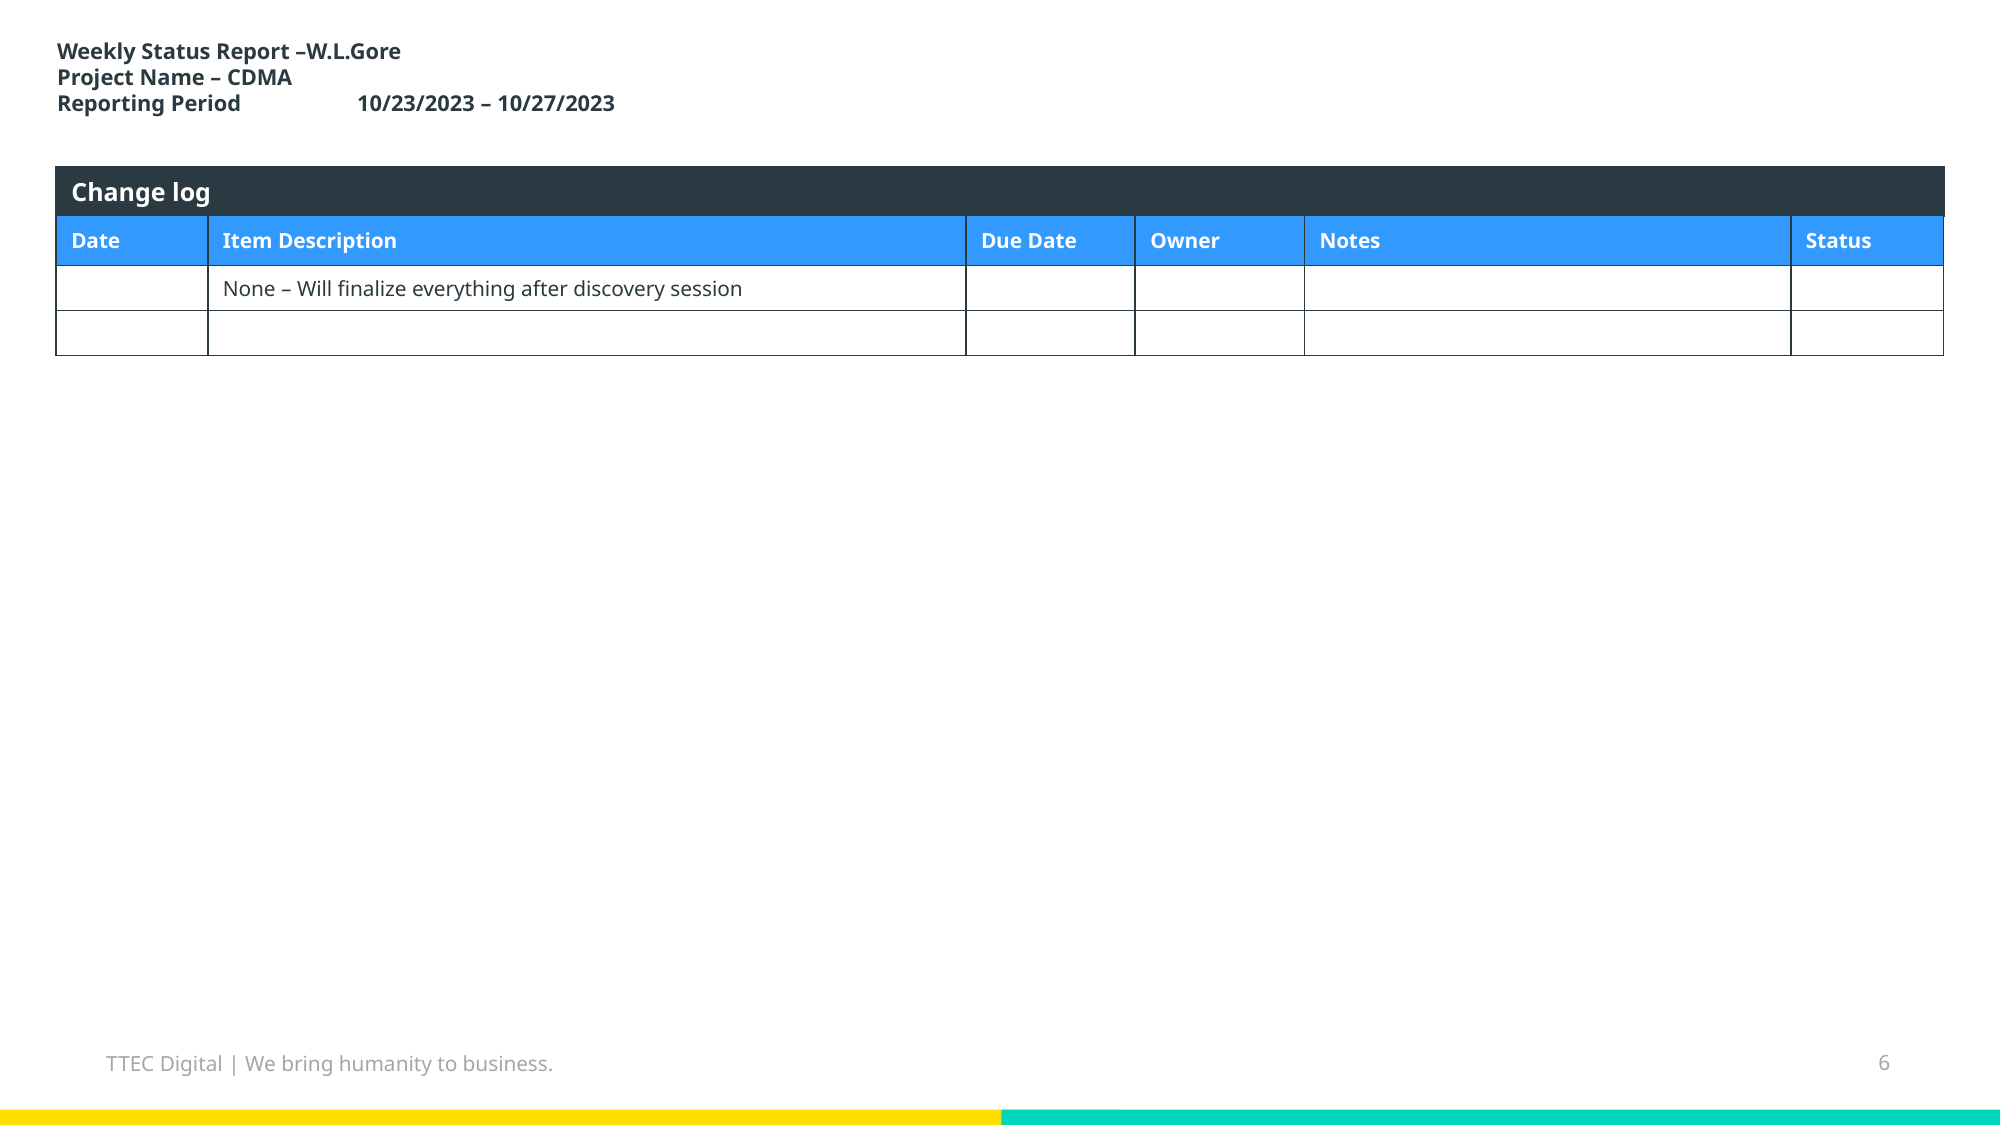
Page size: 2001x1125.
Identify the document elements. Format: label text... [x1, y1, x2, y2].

table_cell [967, 311, 1134, 355]
table_cell [1136, 311, 1304, 355]
table_cell [57, 266, 207, 310]
table_cell [1305, 311, 1790, 355]
table_cell [1792, 311, 1943, 355]
table_cell [1136, 266, 1304, 310]
table_header Status [1792, 216, 1943, 265]
table_cell None – Will finalize everything after discovery session [209, 266, 965, 310]
table_header Due Date [967, 216, 1134, 265]
table_header Notes [1305, 216, 1790, 265]
table_header Owner [1136, 216, 1304, 265]
table_cell [967, 266, 1134, 310]
table_header Item Description [209, 216, 965, 265]
table_header Date [57, 216, 207, 265]
table_header Change log [57, 168, 1943, 214]
table_cell [57, 311, 207, 355]
table_cell [1792, 266, 1943, 310]
table_cell [209, 311, 965, 355]
table_cell [1305, 266, 1790, 310]
